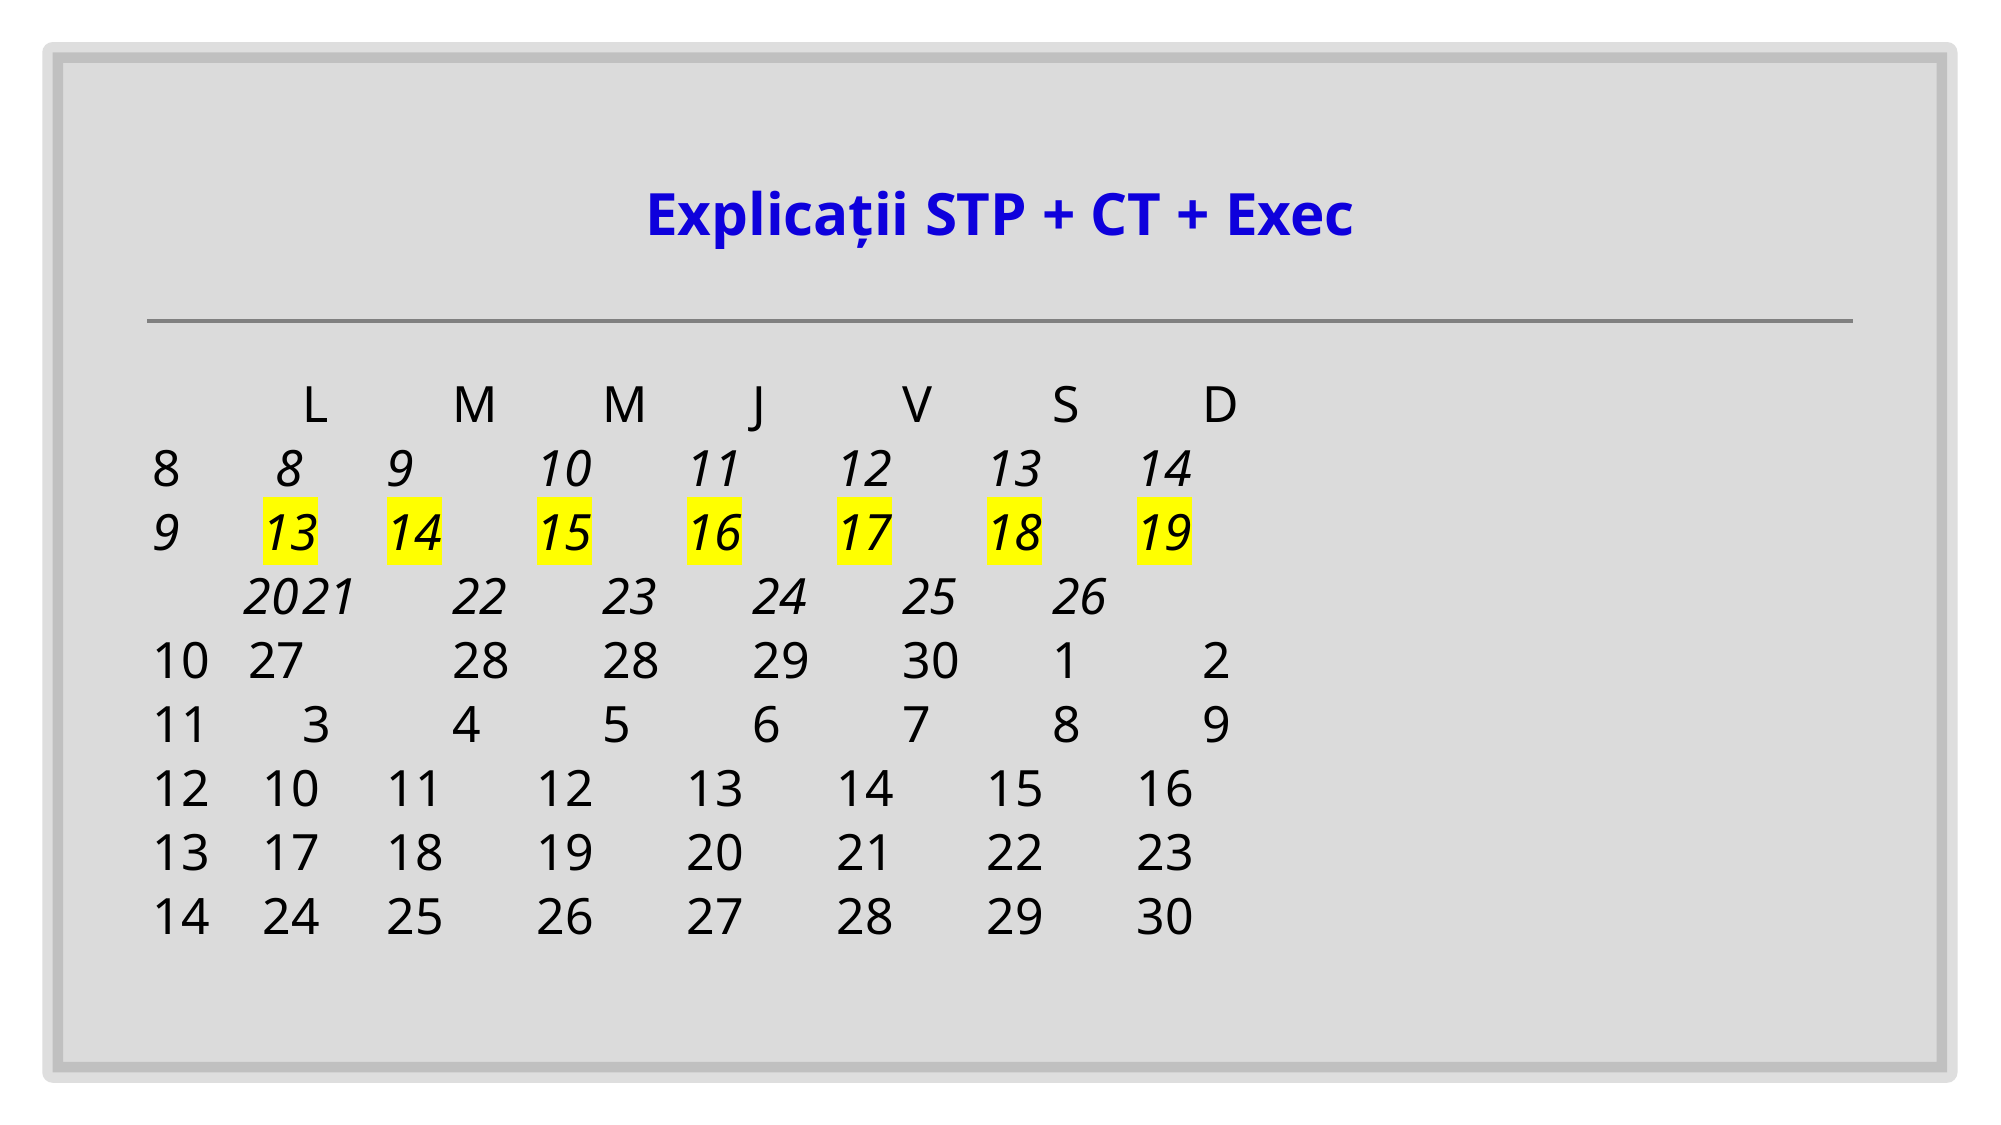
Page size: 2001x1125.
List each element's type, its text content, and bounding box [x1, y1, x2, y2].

text_box [51, 50, 1949, 1074]
list L M M J V S D 8 9 10 11 12 13 14 13 14 15 16 17 18 19 20 21 22 23 24 25 26 10 27 28 28 29 30 1 2 11 3 4 5 6 7 8 9 10 11 12 13 14 15 16 17 18 19 20 21 22 23 24 25 26 27 28 29 30 [137, 372, 1863, 973]
title Explicații STP + CT + Exec [137, 103, 1863, 322]
